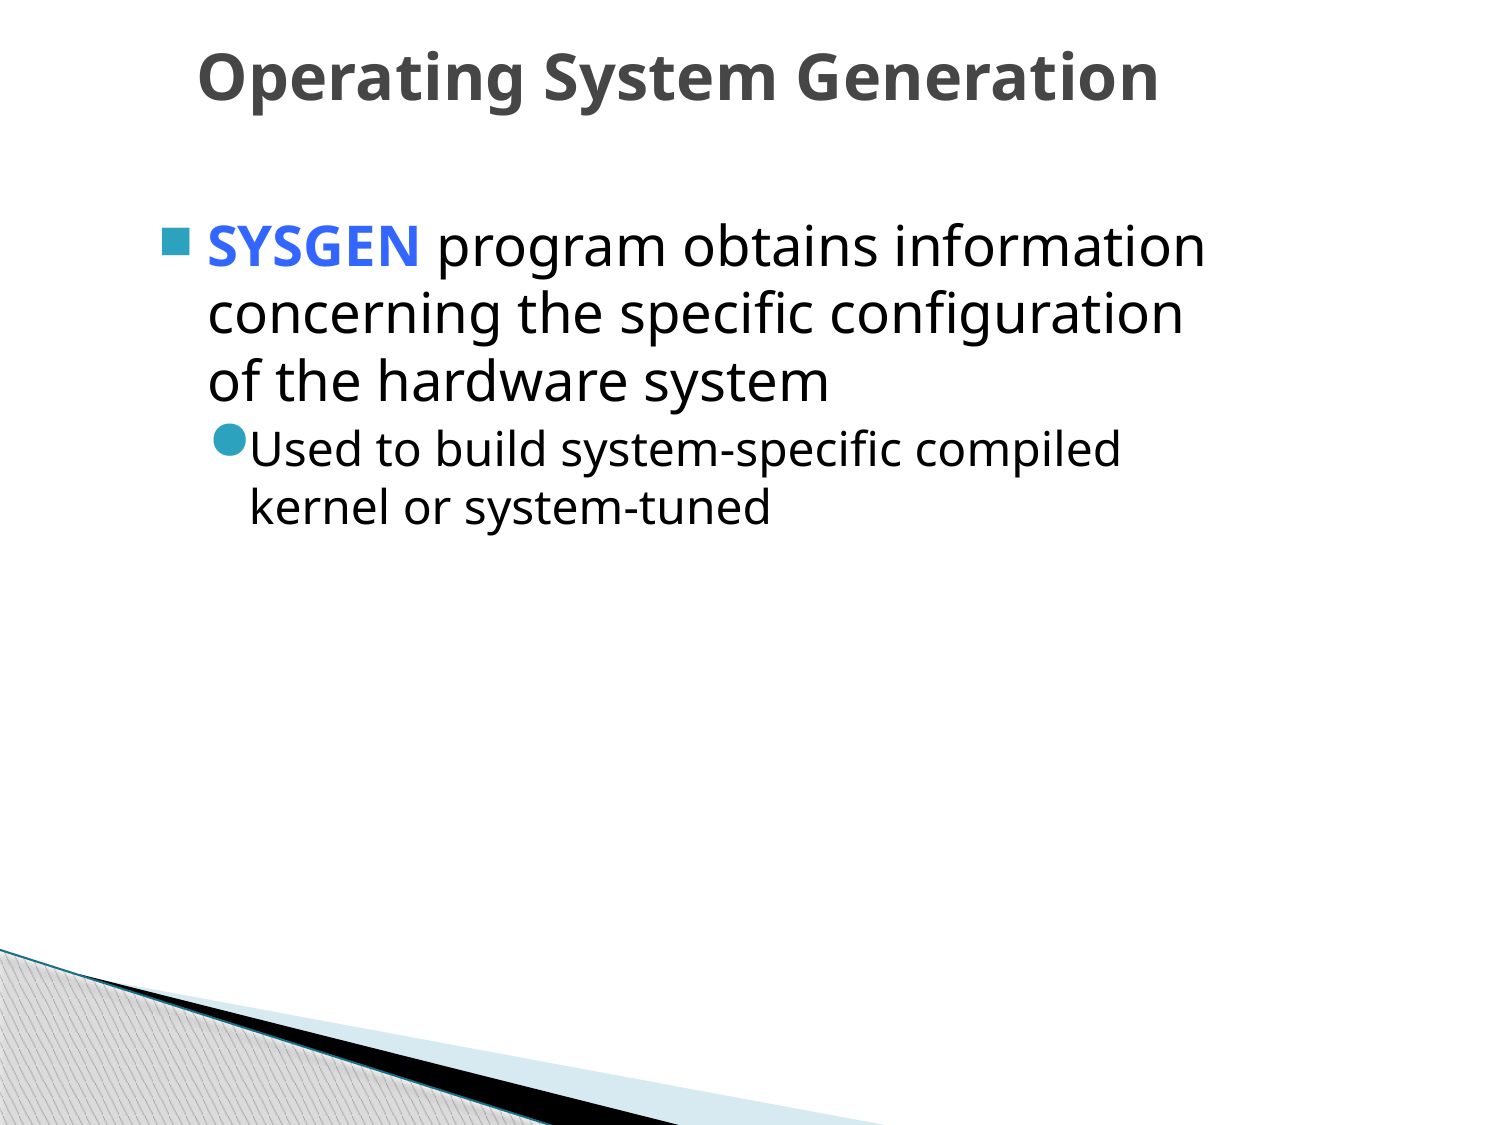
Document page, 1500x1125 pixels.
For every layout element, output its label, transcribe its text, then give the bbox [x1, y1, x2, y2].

list SYSGEN program obtains information concerning the specific configuration of the hardware system Used to build system-specific compiled kernel or system-tuned [132, 202, 1257, 946]
title Operating System Generation [181, 27, 1425, 122]
